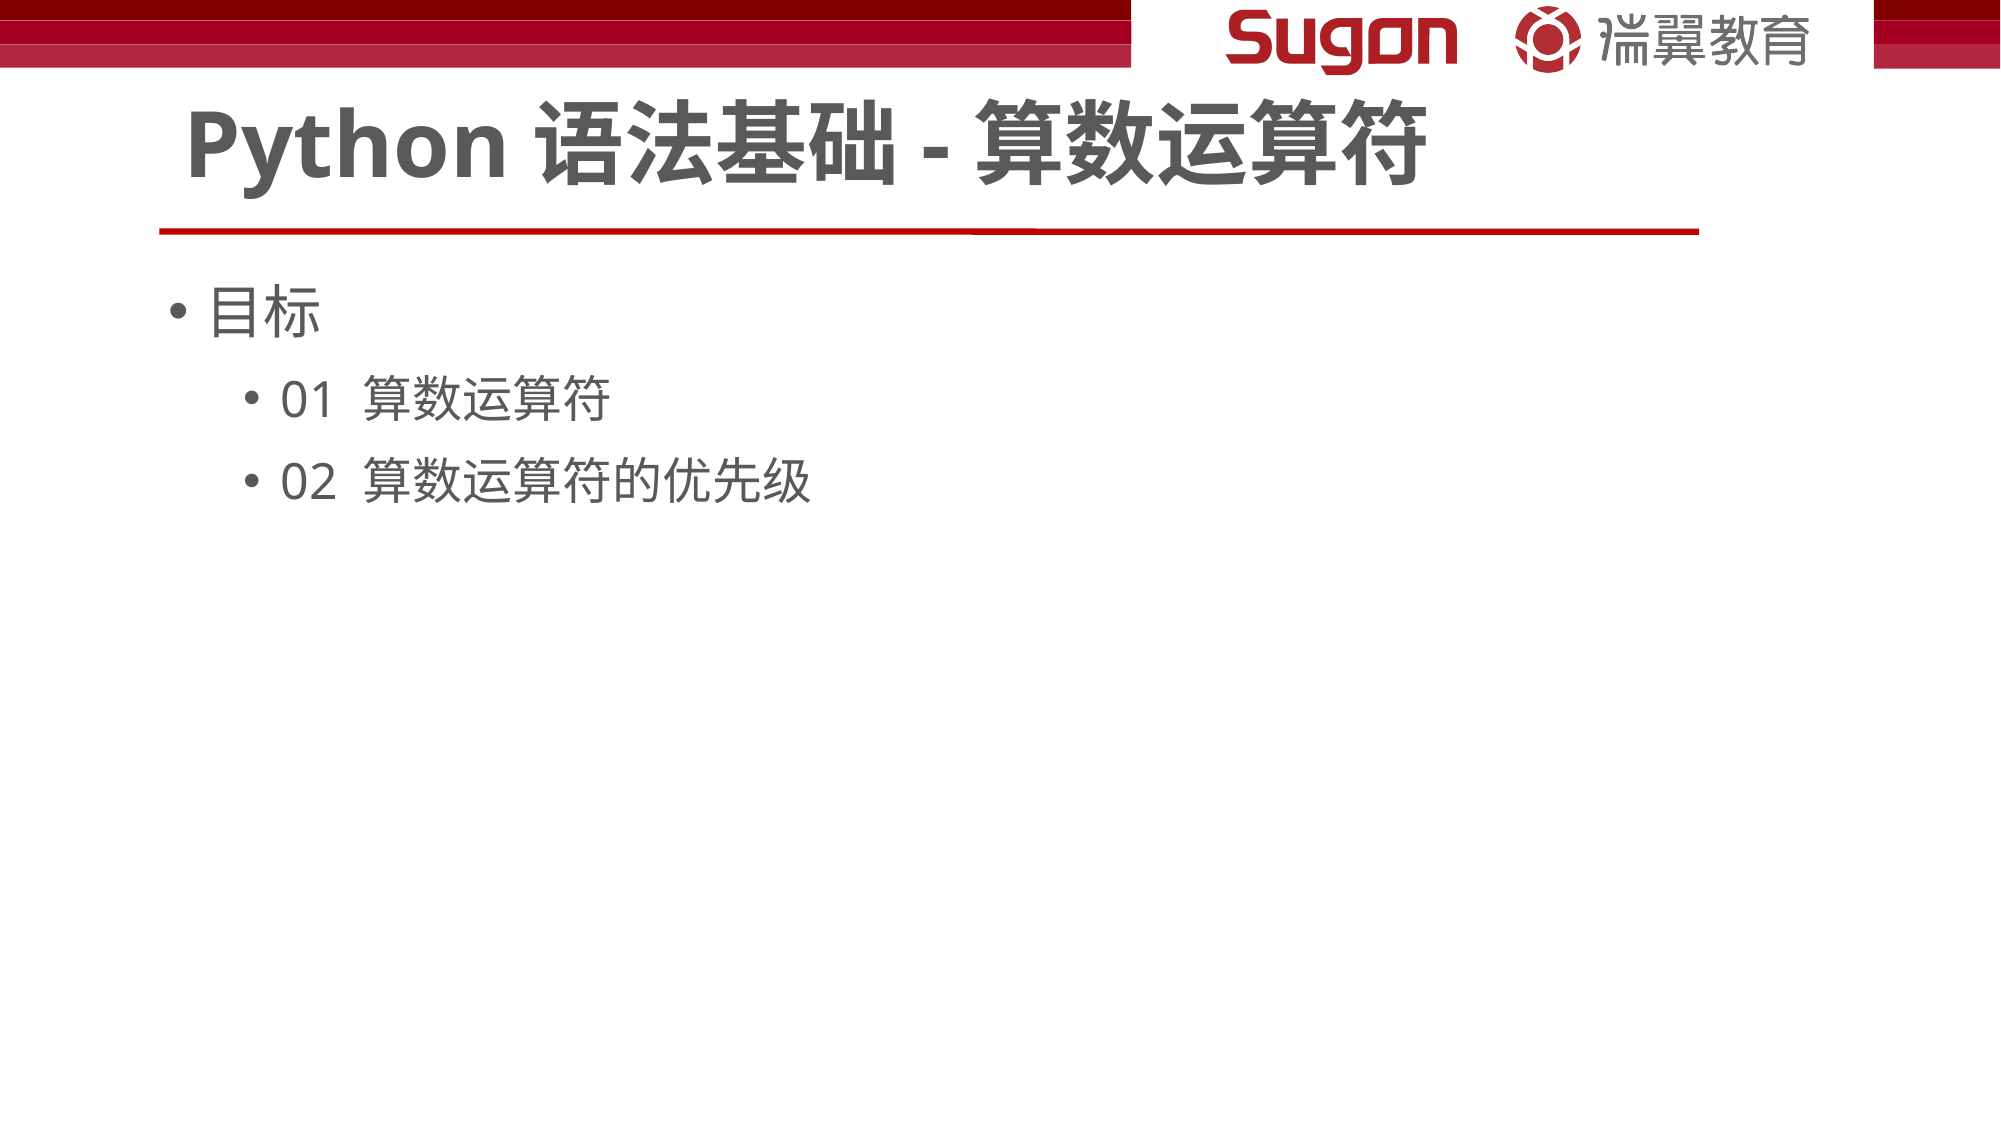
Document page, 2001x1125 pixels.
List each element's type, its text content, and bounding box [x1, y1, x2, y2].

title Python语法基础-算数运算符 [169, 91, 1895, 214]
picture [1515, 6, 1809, 73]
list 目标 01 算数运算符 02 算数运算符的优先级 [153, 253, 1879, 1028]
picture [1194, 0, 1484, 91]
